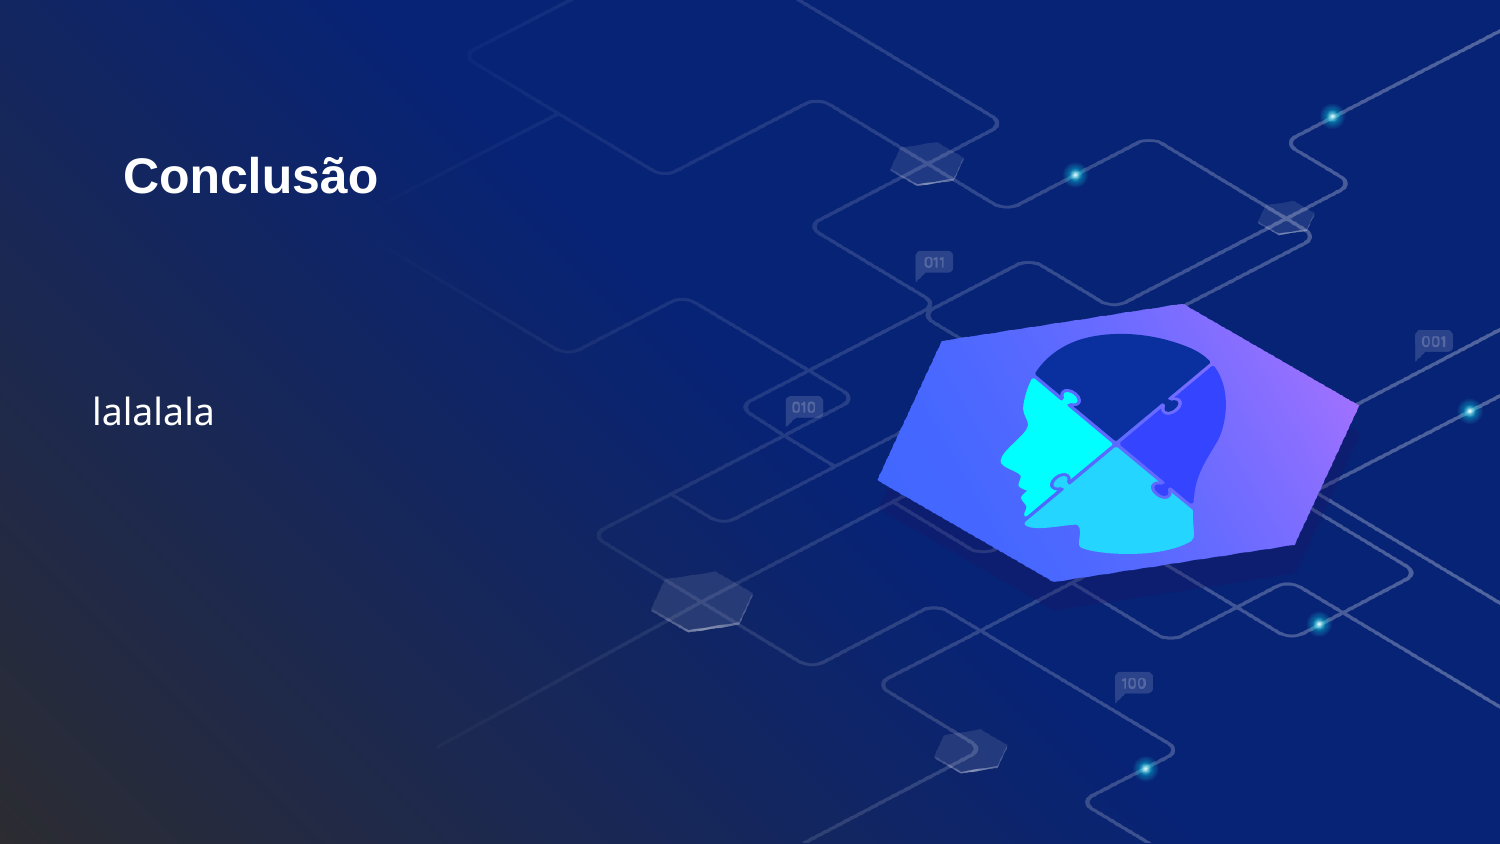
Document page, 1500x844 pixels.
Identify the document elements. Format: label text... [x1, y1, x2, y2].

picture [0, 0, 1500, 844]
title Conclusão [123, 74, 761, 204]
subtitle lalalala [92, 380, 792, 510]
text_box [999, 328, 1234, 562]
